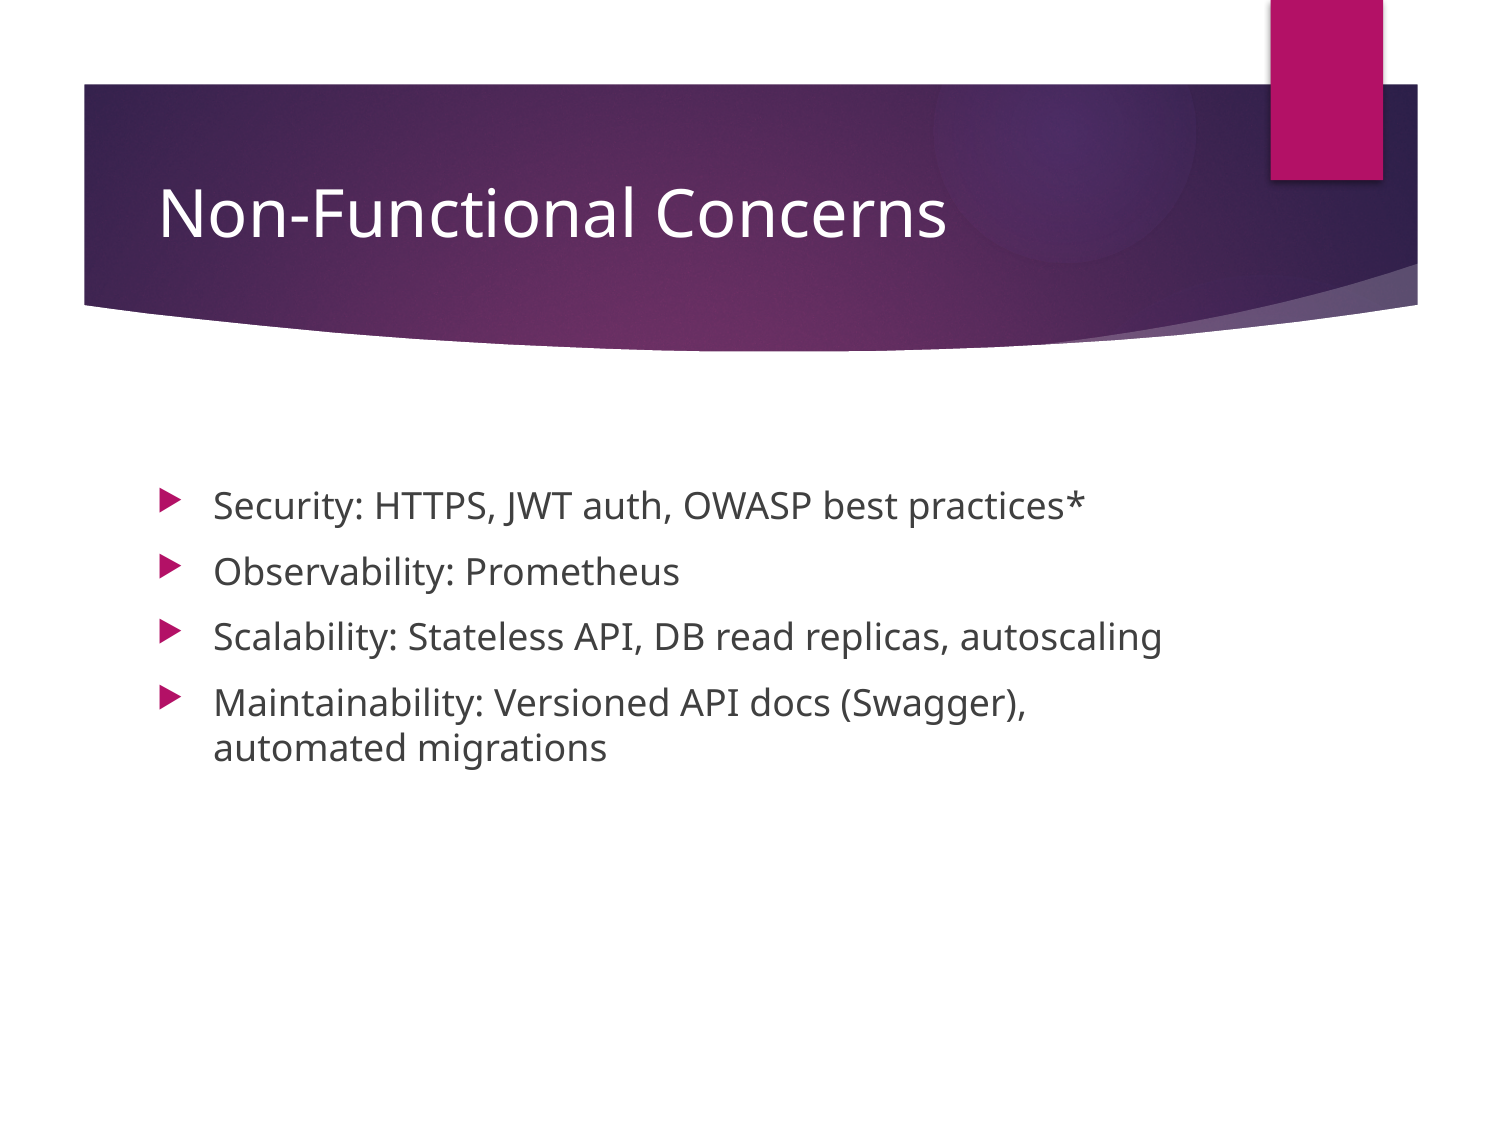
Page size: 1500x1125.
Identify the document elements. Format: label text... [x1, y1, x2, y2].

title Non-Functional Concerns [142, 152, 1183, 269]
list Security: HTTPS, JWT auth, OWASP best practices* Observability: Prometheus Scalability: Stateless API, DB read replicas, autoscaling Maintainability: Versioned API docs (Swagger), automated migrations [141, 408, 1183, 988]
